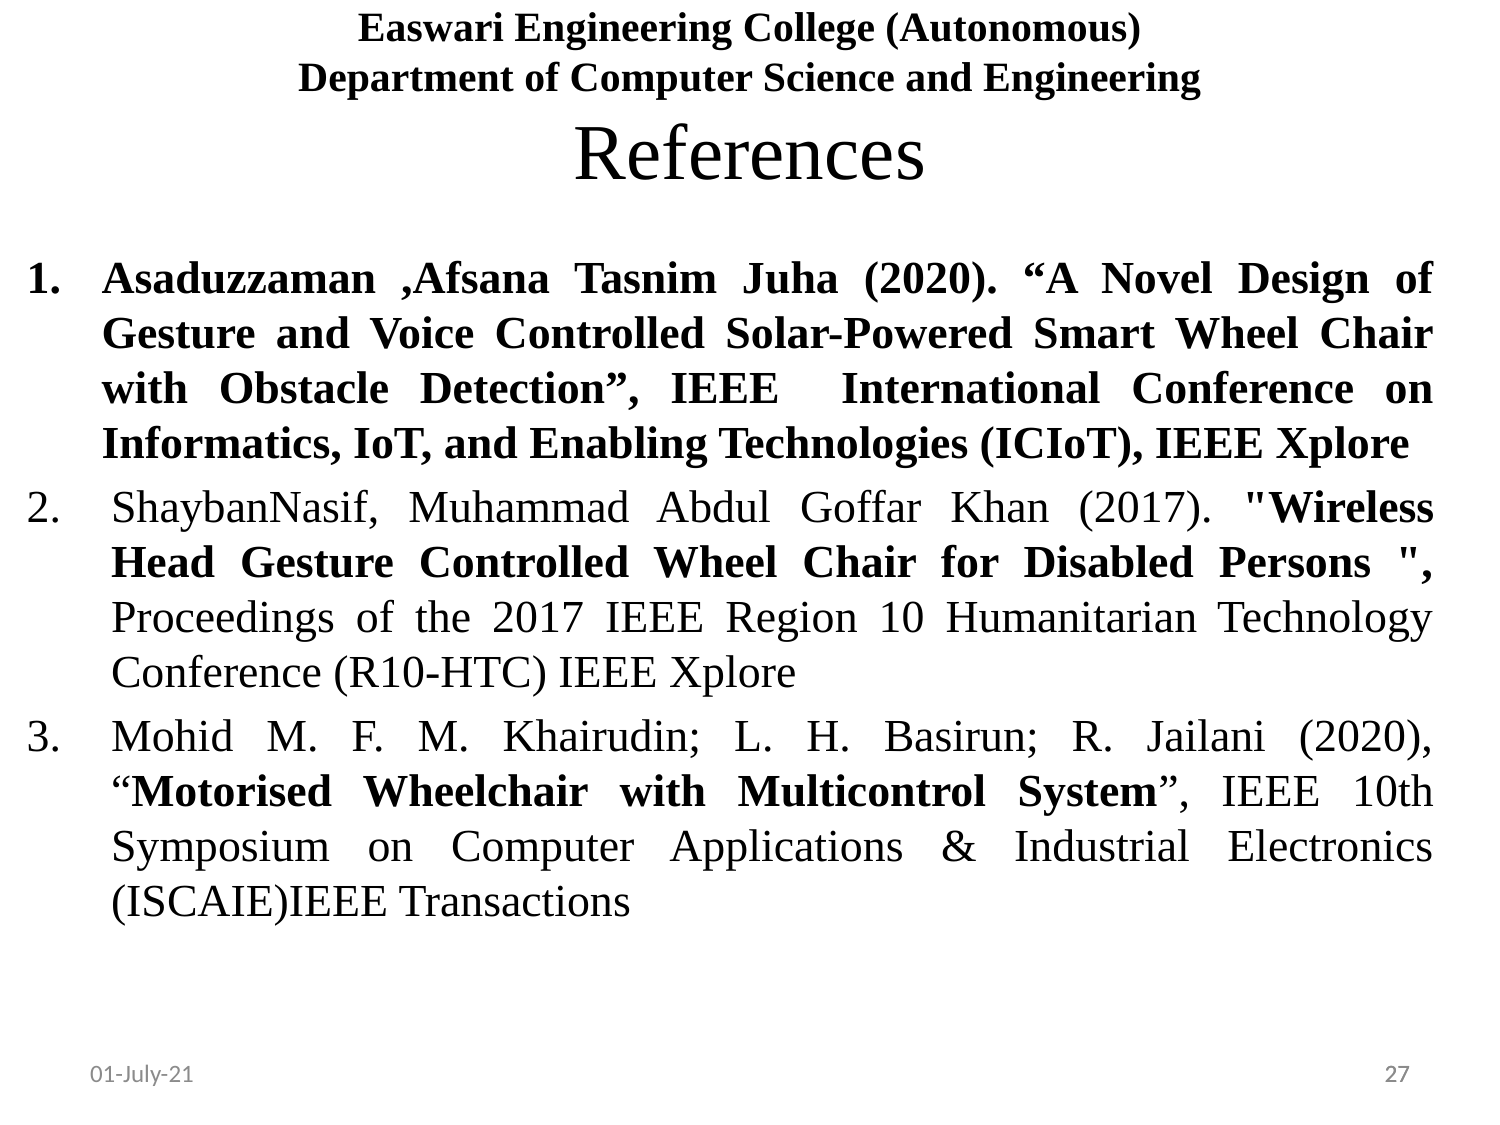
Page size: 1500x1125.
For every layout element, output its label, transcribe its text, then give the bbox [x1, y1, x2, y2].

list Asaduzzaman ,Afsana Tasnim Juha (2020). “A Novel Design of Gesture and Voice Controlled Solar-Powered Smart Wheel Chair with Obstacle Detection”, IEEE International Conference on Informatics, IoT, and Enabling Technologies (ICIoT), IEEE Xplore ShaybanNasif, Muhammad Abdul Goffar Khan (2017). "Wireless Head Gesture Controlled Wheel Chair for Disabled Persons ", Proceedings of the 2017 IEEE Region 10 Humanitarian Technology Conference (R10-HTC) IEEE Xplore Mohid M. F. M. Khairudin; L. H. Basirun; R. Jailani (2020), “Motorised Wheelchair with Multicontrol System”, IEEE 10th Symposium on Computer Applications & Industrial Electronics (ISCAIE)IEEE Transactions [11, 175, 1450, 919]
slide_number 01-July-21 [75, 1042, 425, 1103]
text_box 27 [1074, 1042, 1425, 1103]
title Easwari Engineering College (Autonomous) Department of Computer Science and Engineering References [74, 44, 1426, 151]
